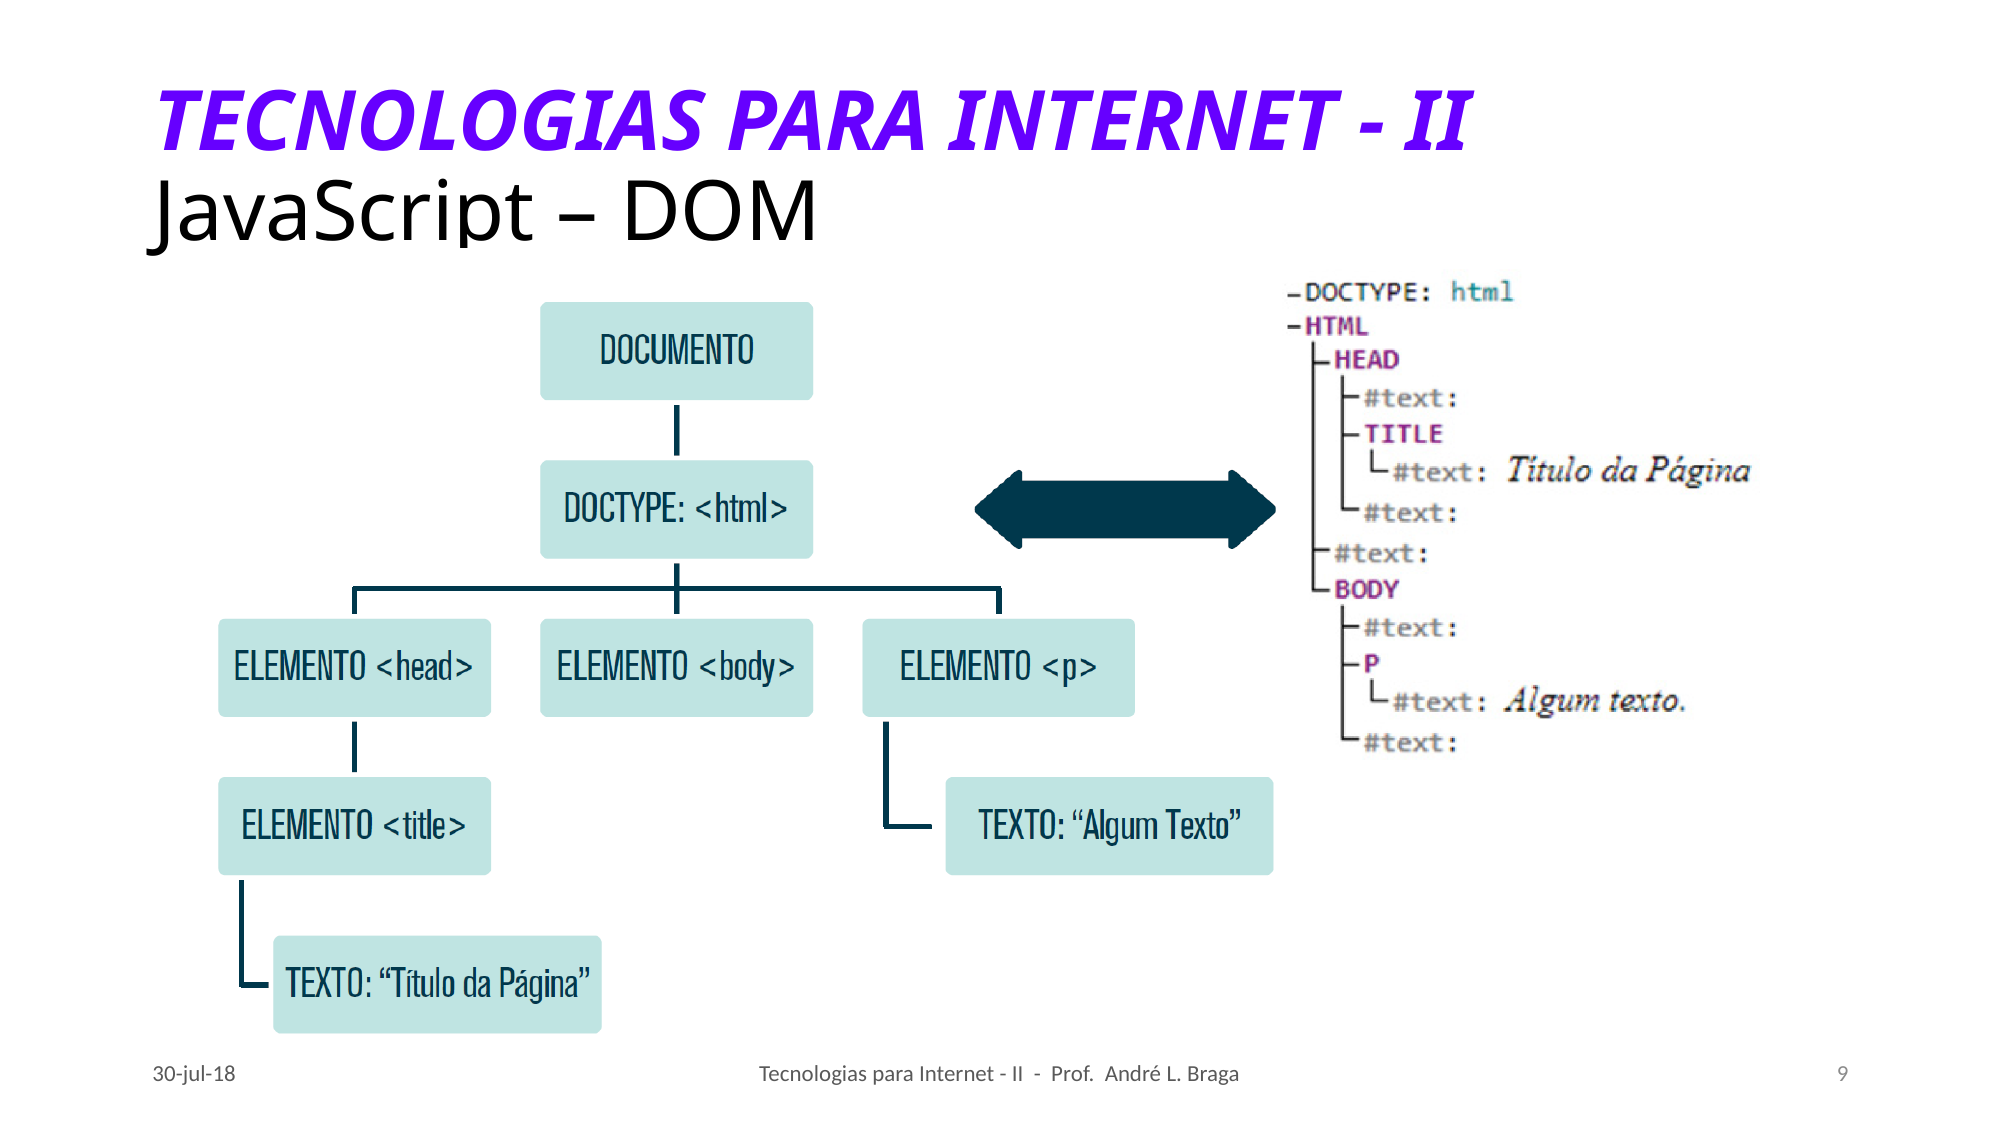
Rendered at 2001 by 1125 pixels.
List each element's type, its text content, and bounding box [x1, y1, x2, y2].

slide_number 30-jul-18 [137, 1042, 588, 1103]
footer Tecnologias para Internet - II - Prof. André L. Braga [662, 1065, 1338, 1103]
title TECNOLOGIAS PARA INTERNET - II JavaScript – DOM [138, 60, 1864, 278]
slide_number 9 [1413, 1042, 1864, 1103]
picture [202, 248, 1783, 1065]
